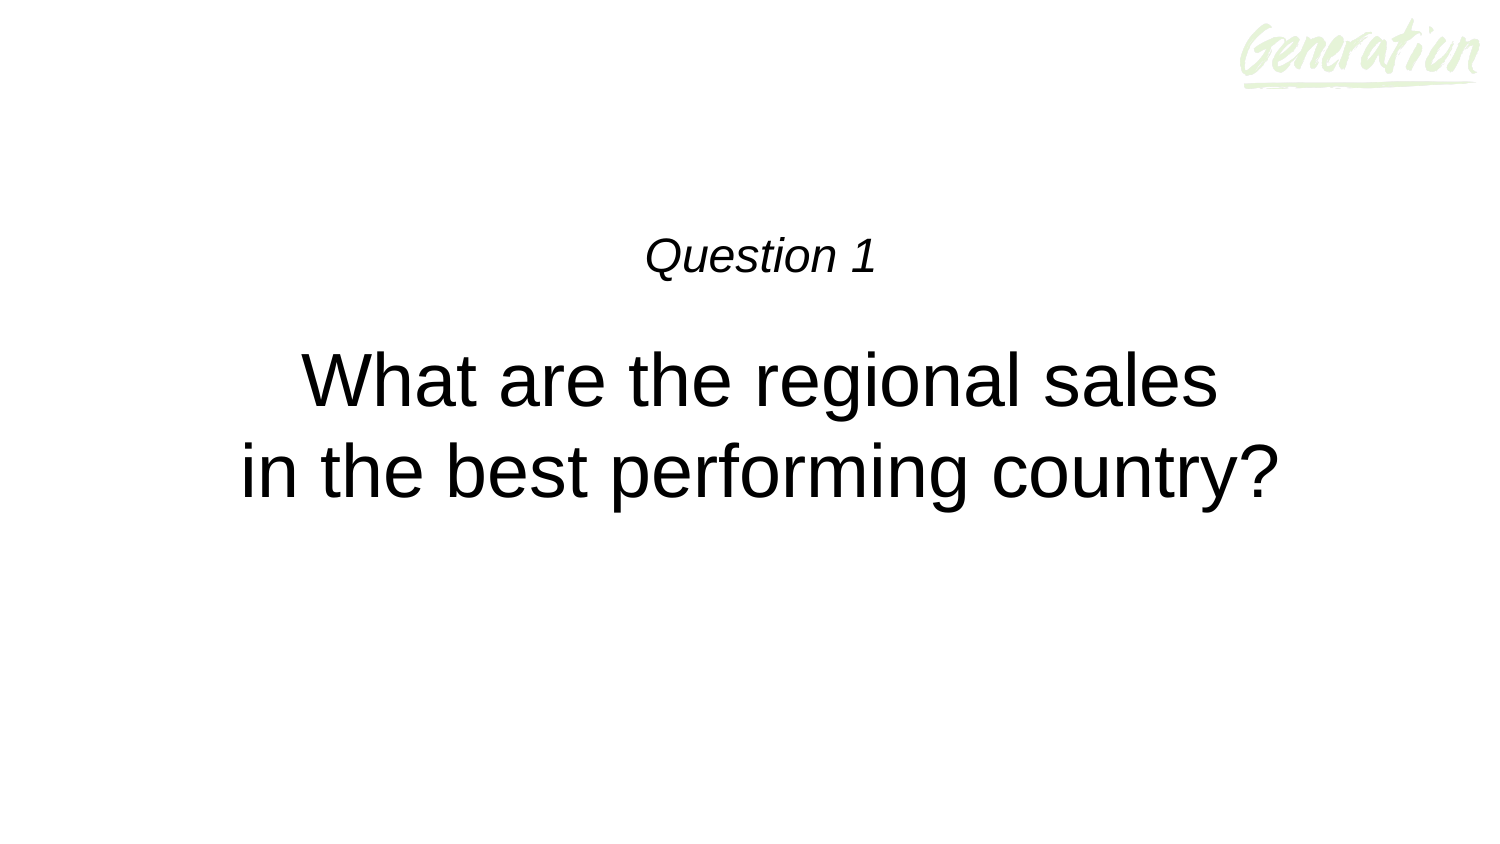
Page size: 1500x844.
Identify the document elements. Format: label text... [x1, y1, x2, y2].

title What are the regional sales in the best performing country? [62, 300, 1461, 544]
title Question 1 [62, 207, 1461, 300]
